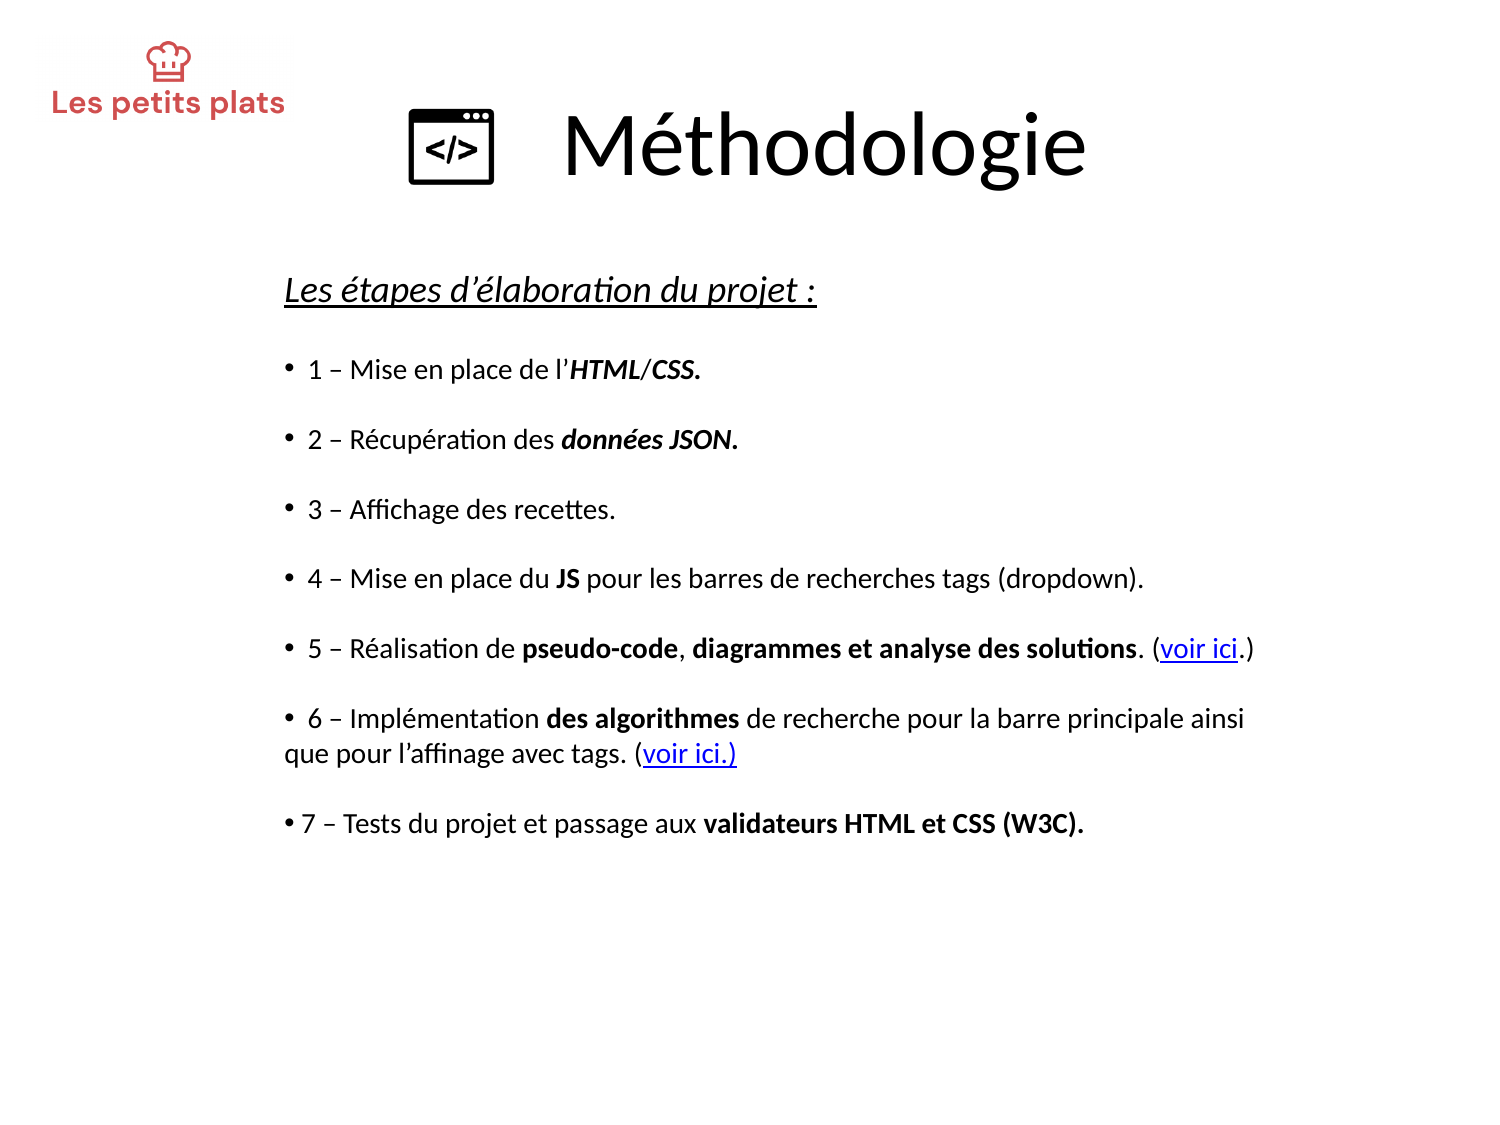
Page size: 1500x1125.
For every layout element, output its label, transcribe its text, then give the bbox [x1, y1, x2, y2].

picture [34, 34, 295, 122]
picture [398, 93, 505, 200]
text_box Les étapes d’élaboration du projet : 1 – Mise en place de l’HTML/CSS. 2 – Récupération des données JSON. 3 – Affichage des recettes. 4 – Mise en place du JS pour les barres de recherches tags (dropdown). 5 – Réalisation de pseudo-code, diagrammes et analyse des solutions. (voir ici.) 6 – Implémentation des algorithmes de recherche pour la barre principale ainsi que pour l’affinage avec tags. (voir ici.) 7 – Tests du projet et passage aux validateurs HTML et CSS (W3C). [269, 257, 1301, 892]
title Méthodologie [75, 45, 1425, 233]
